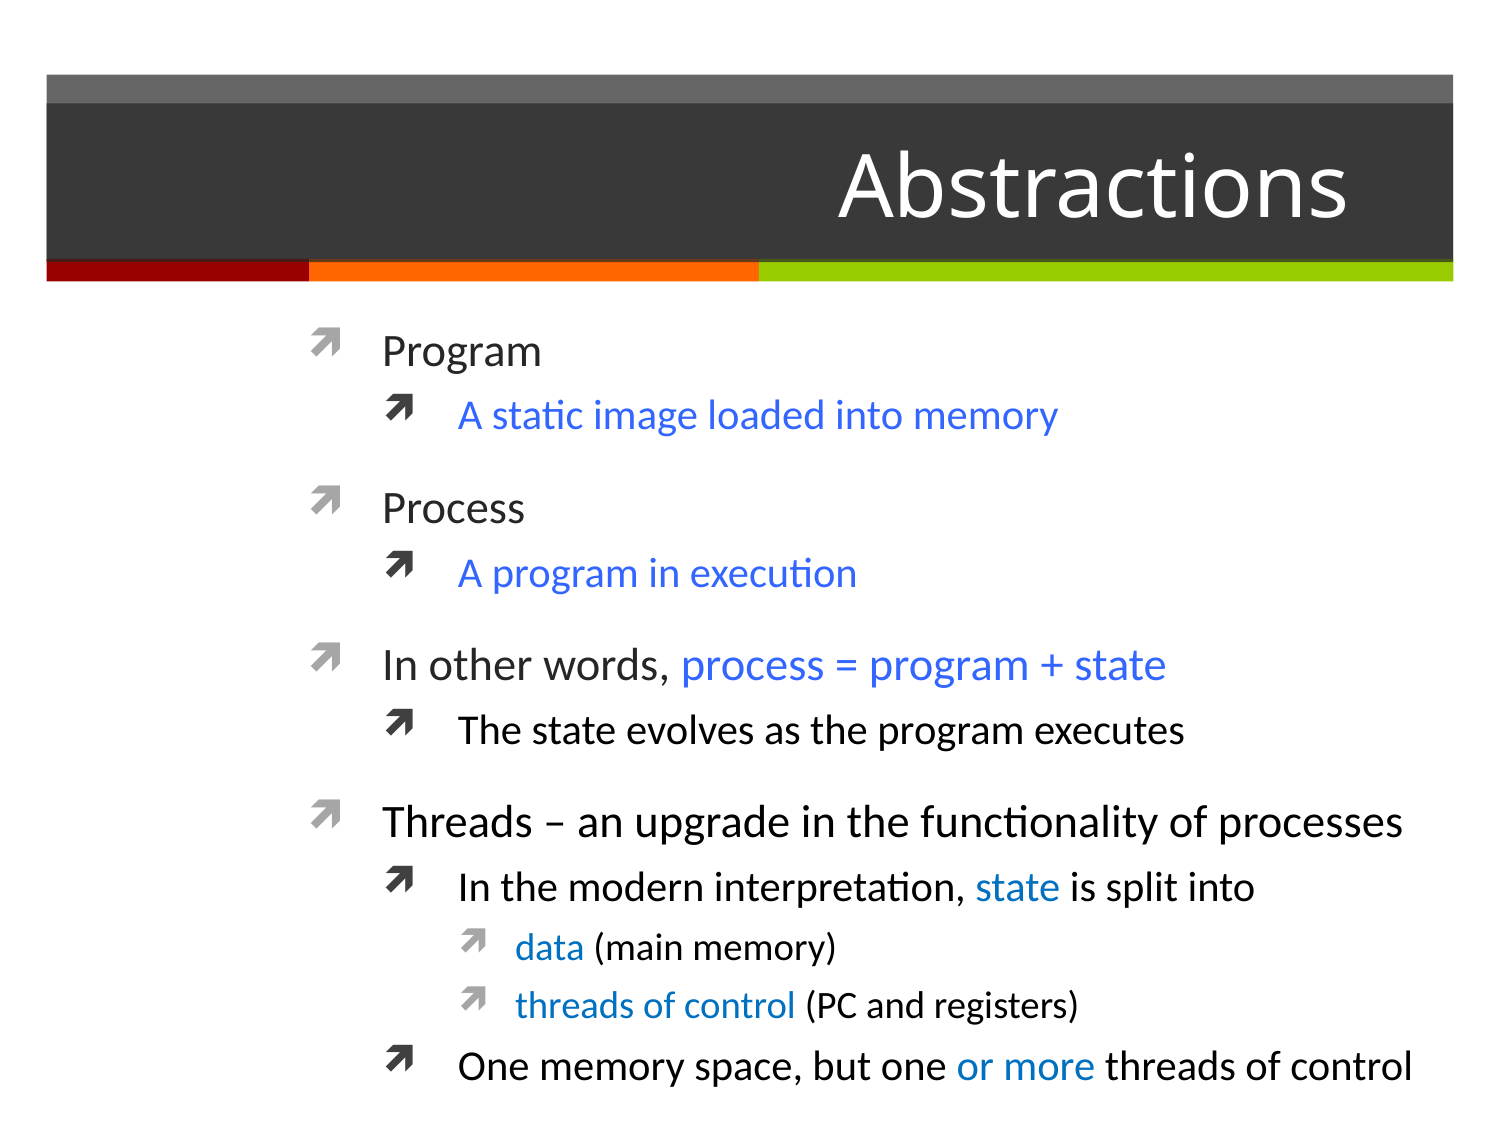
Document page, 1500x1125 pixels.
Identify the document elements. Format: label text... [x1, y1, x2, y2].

title Abstractions [46, 103, 1454, 263]
list Program A static image loaded into memory Process A program in execution In other words, process = program + state The state evolves as the program executes Threads – an upgrade in the functionality of processes In the modern interpretation, state is split into data (main memory) threads of control (PC and registers) One memory space, but one or more threads of control [292, 312, 1454, 1113]
